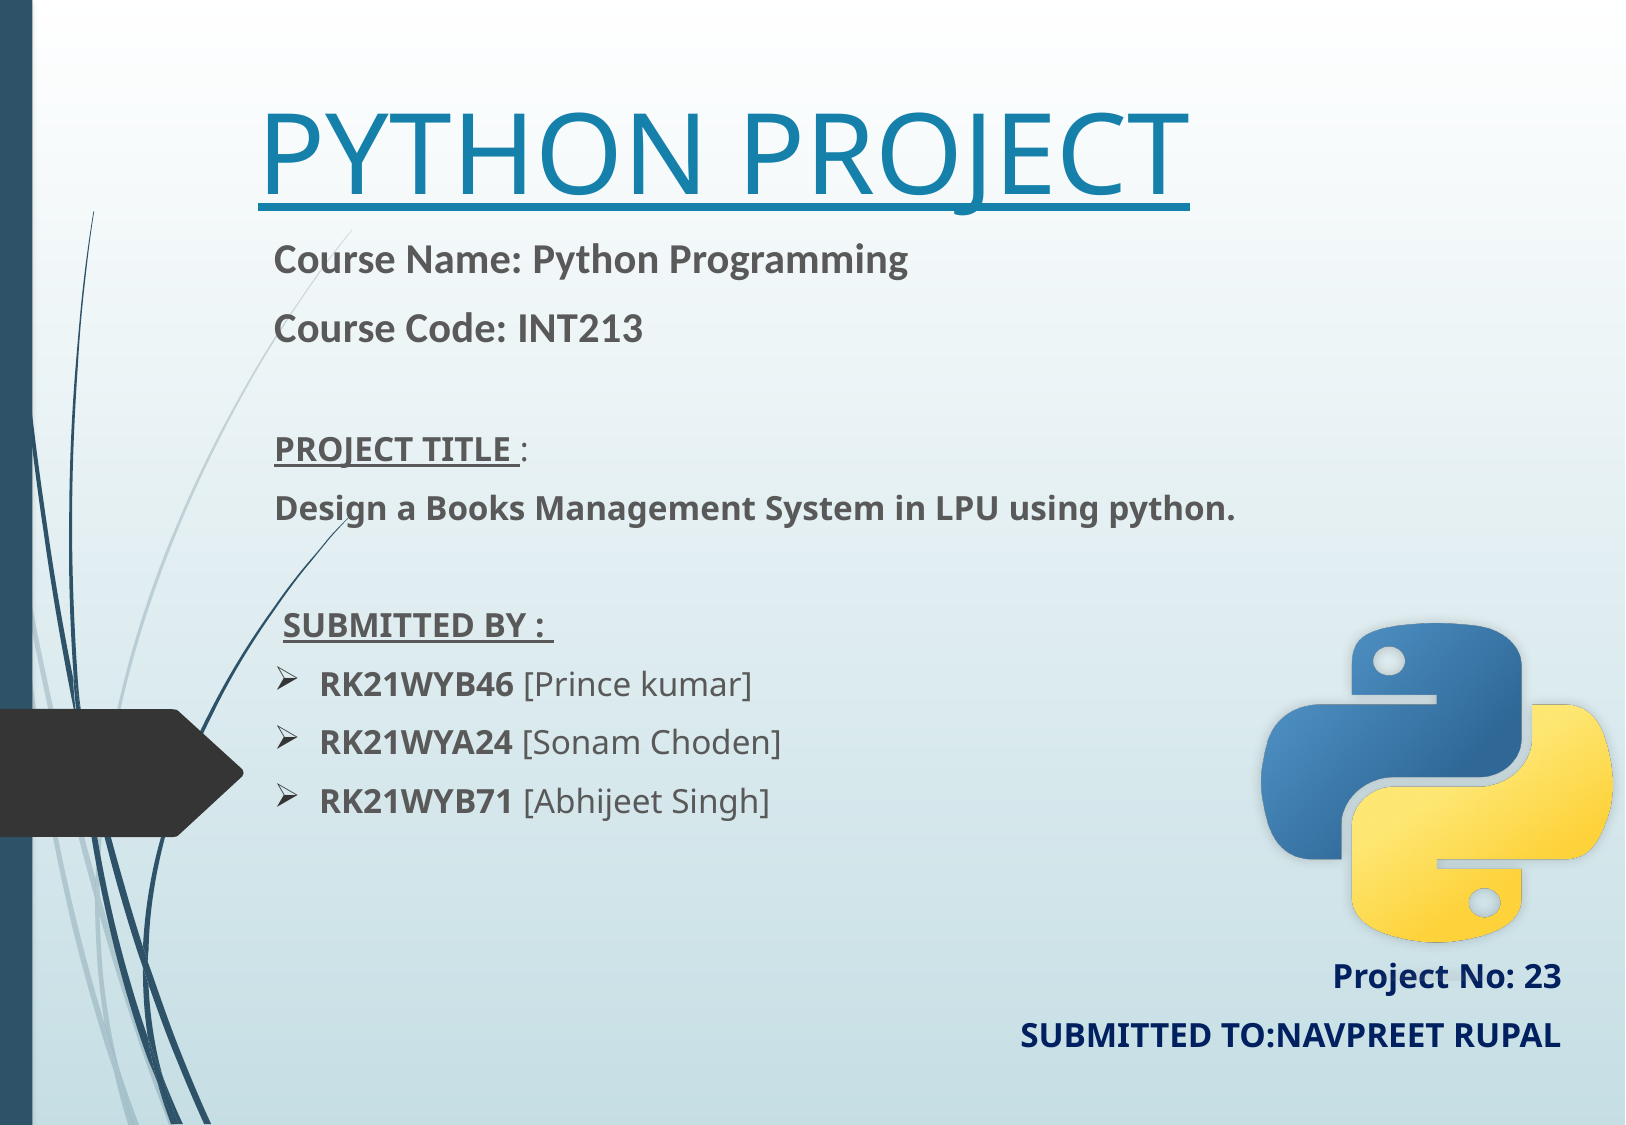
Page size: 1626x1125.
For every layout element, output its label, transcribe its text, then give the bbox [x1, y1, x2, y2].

picture [1261, 623, 1625, 982]
title PYTHON PROJECT [242, 39, 1482, 225]
subtitle Course Name: Python Programming Course Code: INT213 PROJECT TITLE : Design a Books Management System in LPU using python. SUBMITTED BY : RK21WYB46 [Prince kumar] RK21WYA24 [Sonam Choden] RK21WYB71 [Abhijeet Singh] Project No: 23 SUBMITTED TO:NAVPREET RUPAL [259, 222, 1578, 1064]
